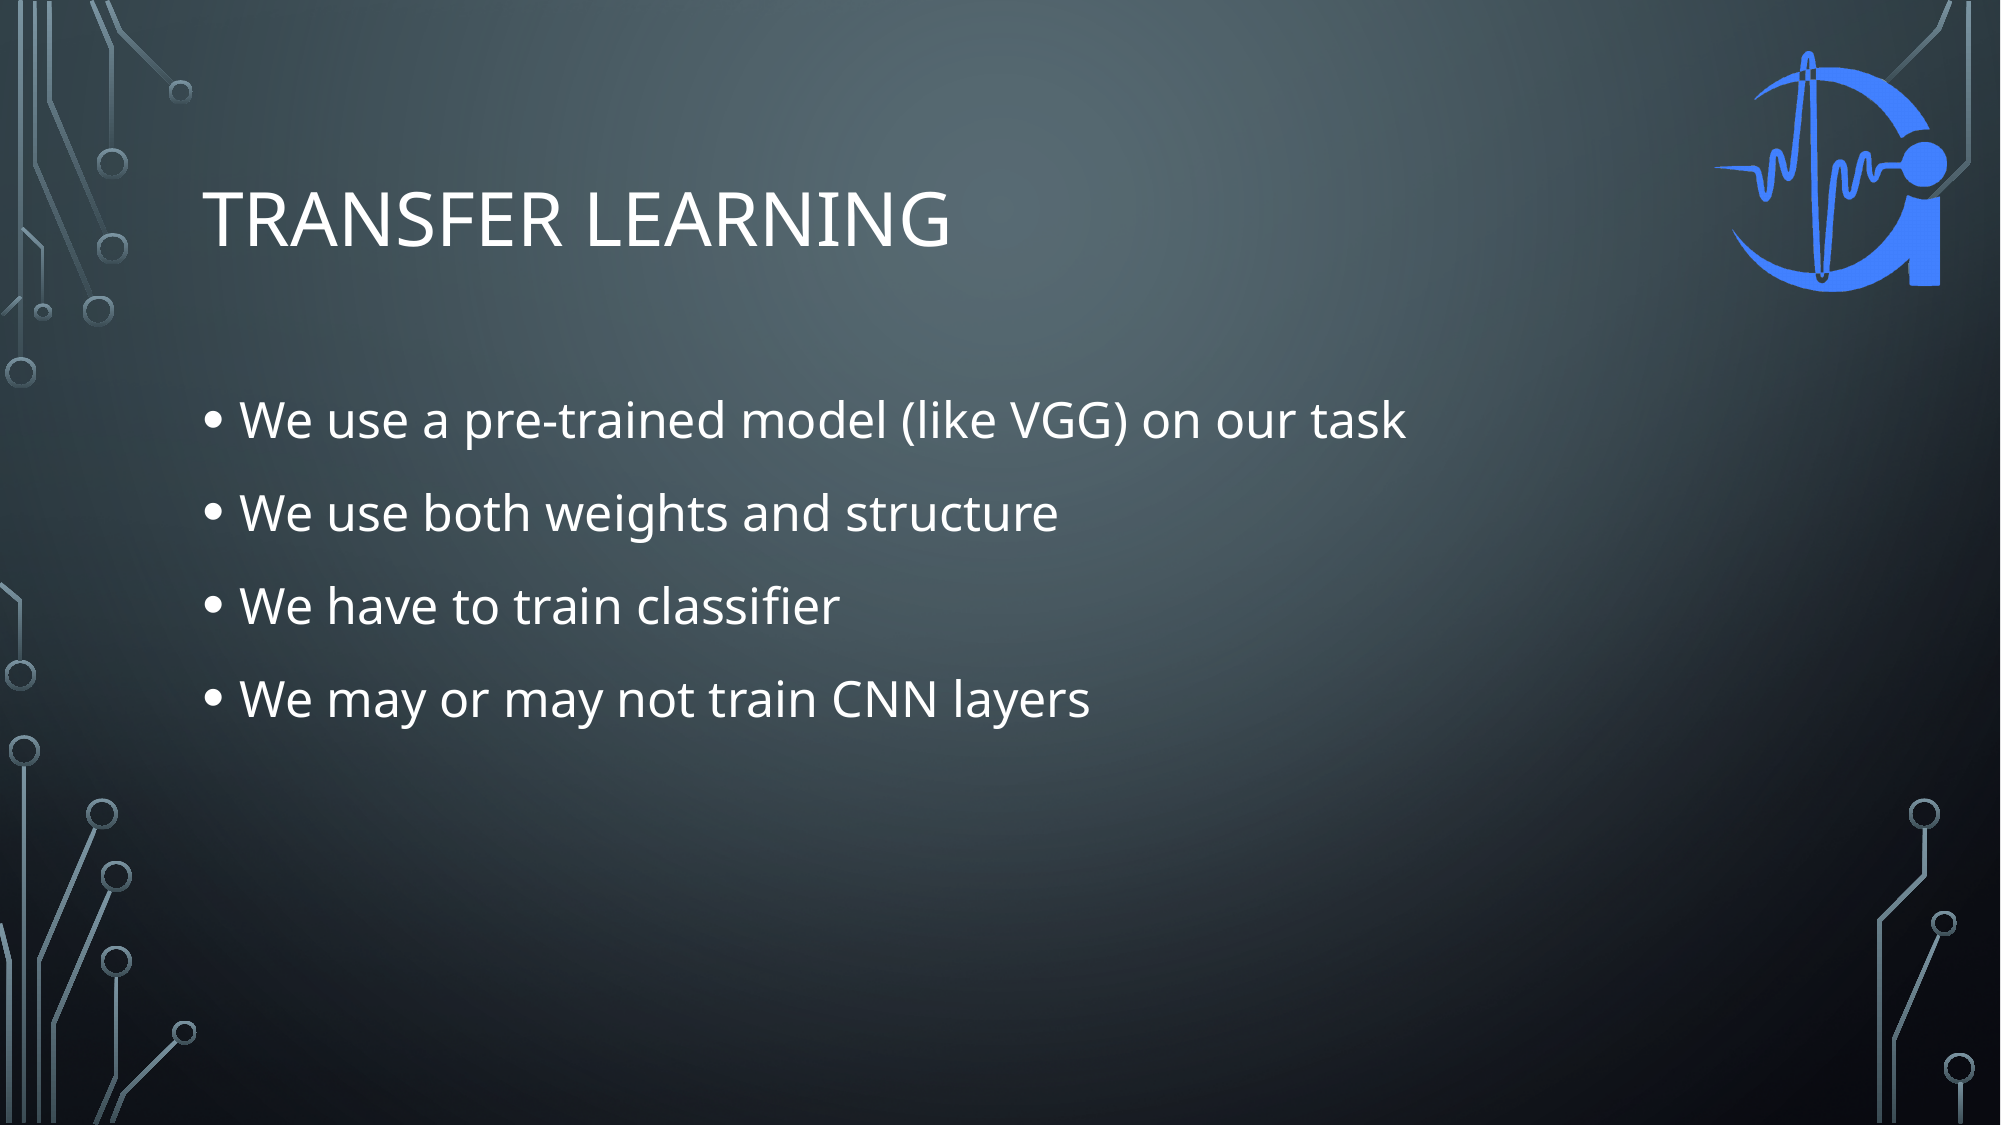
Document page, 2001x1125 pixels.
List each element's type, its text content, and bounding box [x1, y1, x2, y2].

list We use a pre-trained model (like VGG) on our task We use both weights and structure We have to train classifier We may or may not train CNN layers [187, 369, 1813, 950]
picture [1714, 51, 1947, 292]
title Transfer learning [187, 101, 1714, 344]
